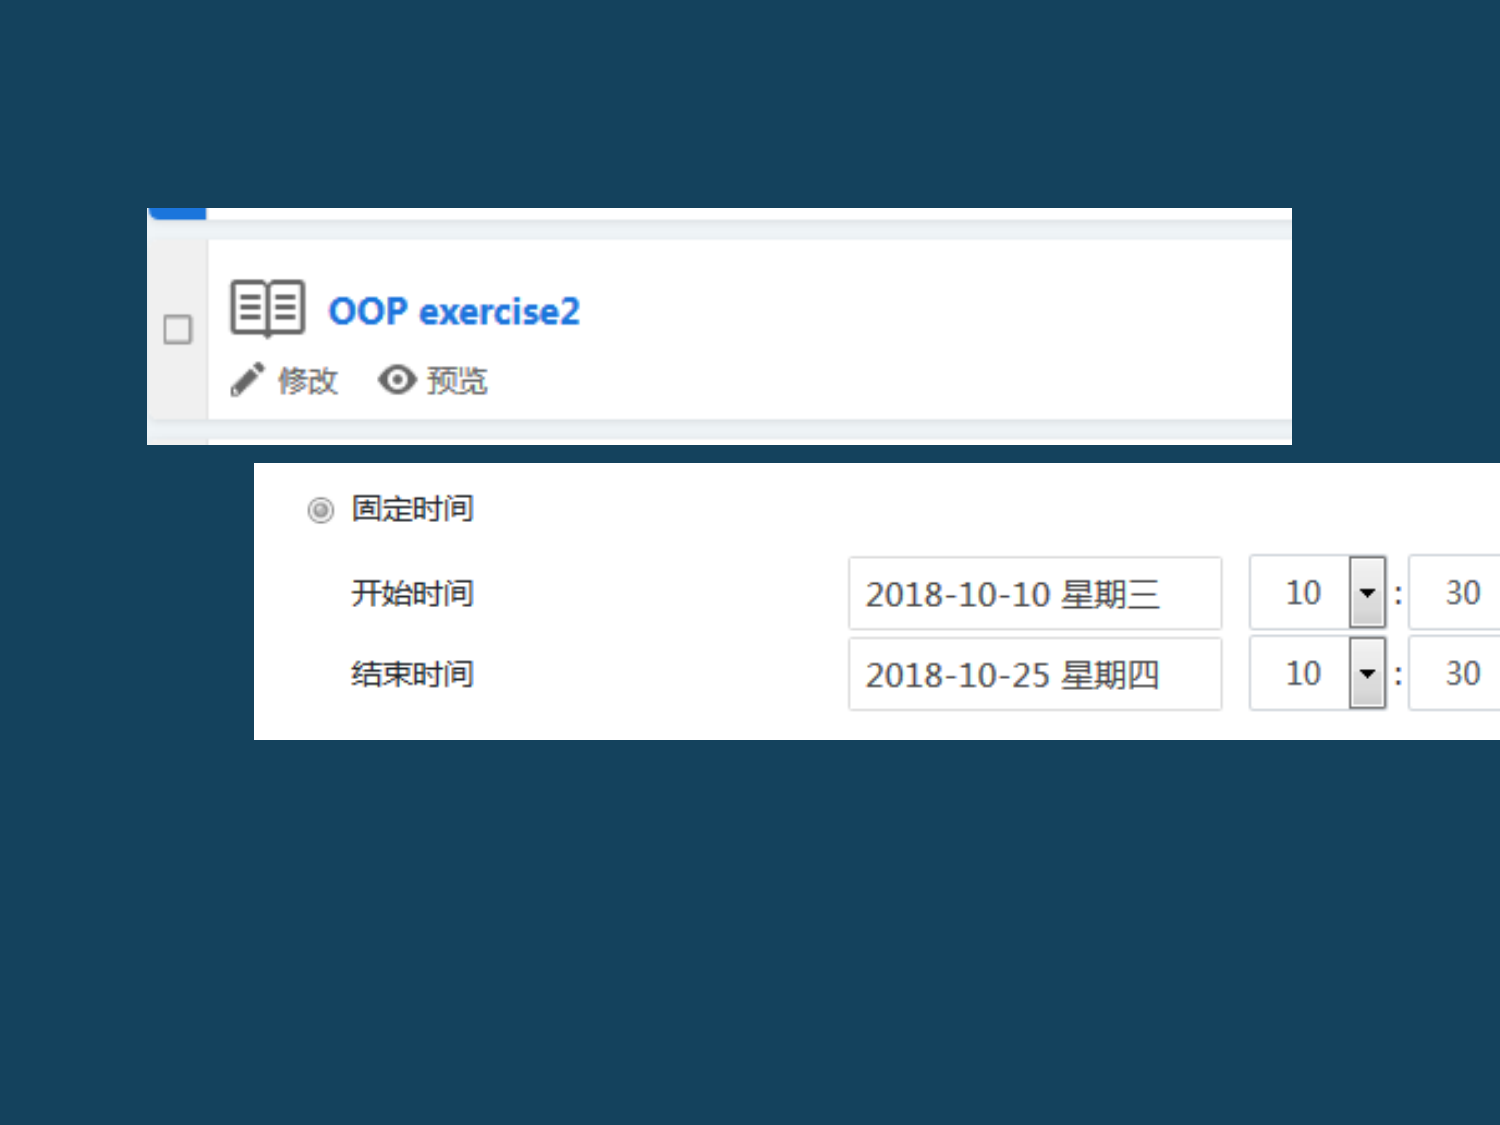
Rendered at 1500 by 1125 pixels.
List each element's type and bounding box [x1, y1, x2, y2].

picture [254, 462, 1500, 740]
picture [147, 207, 1292, 445]
